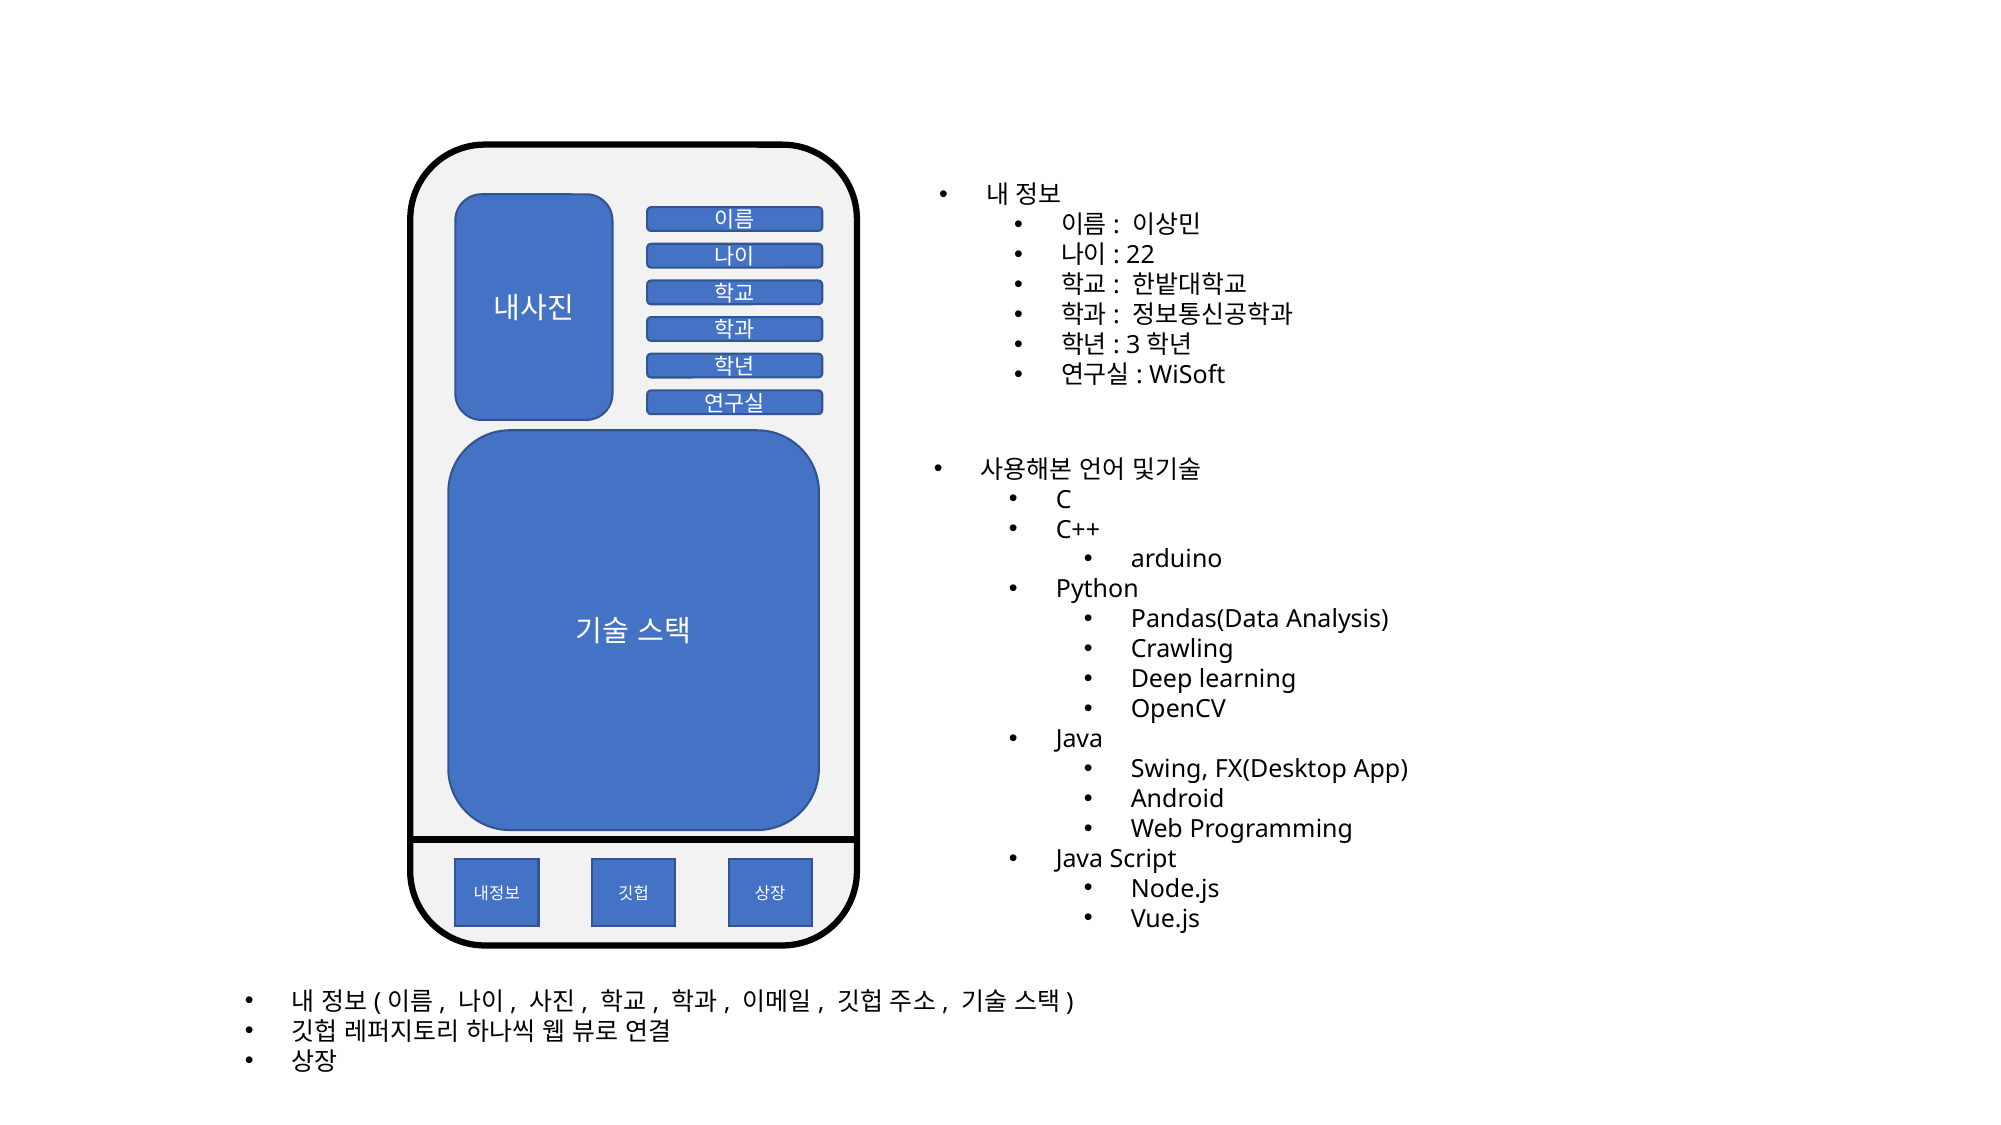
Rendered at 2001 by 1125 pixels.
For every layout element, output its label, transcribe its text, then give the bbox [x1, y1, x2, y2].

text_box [410, 144, 857, 946]
text_box 내 정보(이름, 나이, 사진, 학교, 학과, 이메일, 깃헙 주소, 기술 스택) 깃헙 레퍼지토리 하나씩 웹 뷰로 연결 상장 [230, 977, 1089, 1083]
text_box 사용해본 언어 및기술 C C++ arduino Python Pandas(Data Analysis) Crawling Deep learning OpenCV Java Swing, FX(Desktop App) Android Web Programming Java Script Node.js Vue.js [919, 445, 1424, 940]
text_box 내 정보 이름: 이상민 나이: 22 학교: 한밭대학교 학과: 정보통신공학과 학년: 3학년 연구실: WiSoft [924, 171, 1309, 396]
